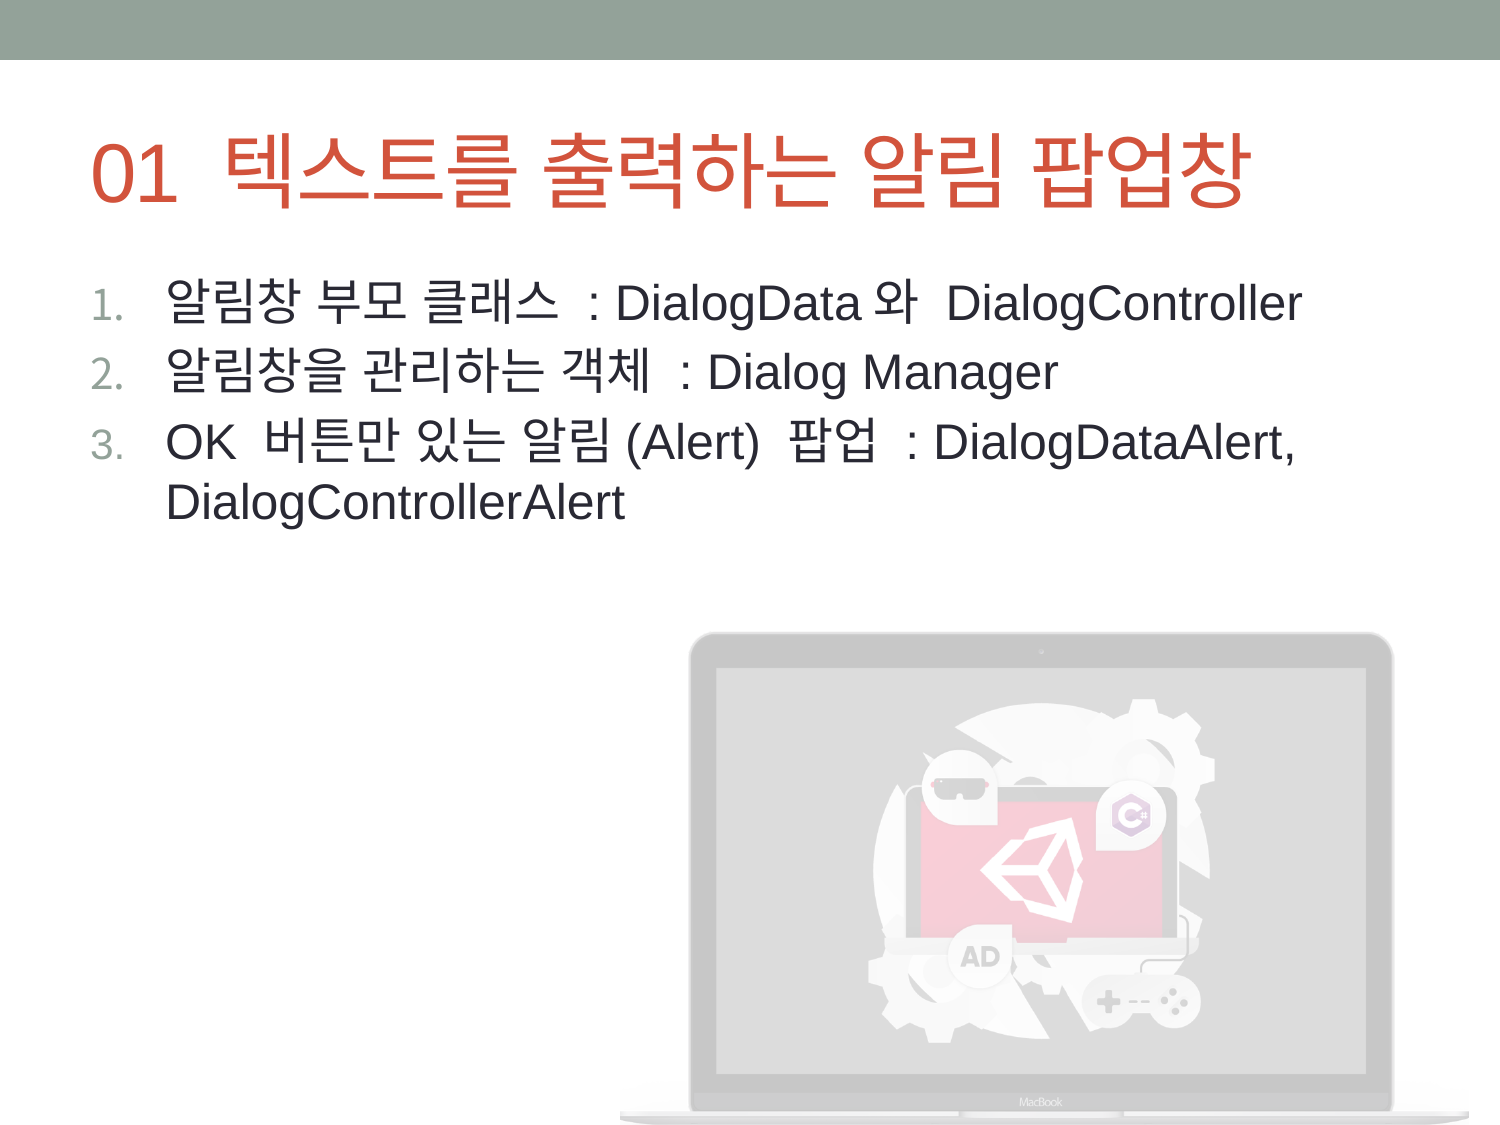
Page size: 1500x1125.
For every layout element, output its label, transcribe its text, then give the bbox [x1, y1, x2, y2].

title 01 텍스트를 출력하는 알림 팝업창 [75, 87, 1425, 250]
list 알림창 부모 클래스 : DialogData와 DialogController 알림창을 관리하는 객체 : Dialog Manager OK 버튼만 있는 알림(Alert) 팝업 : DialogDataAlert, DialogControllerAlert [75, 262, 1425, 1063]
picture [620, 628, 1469, 1125]
